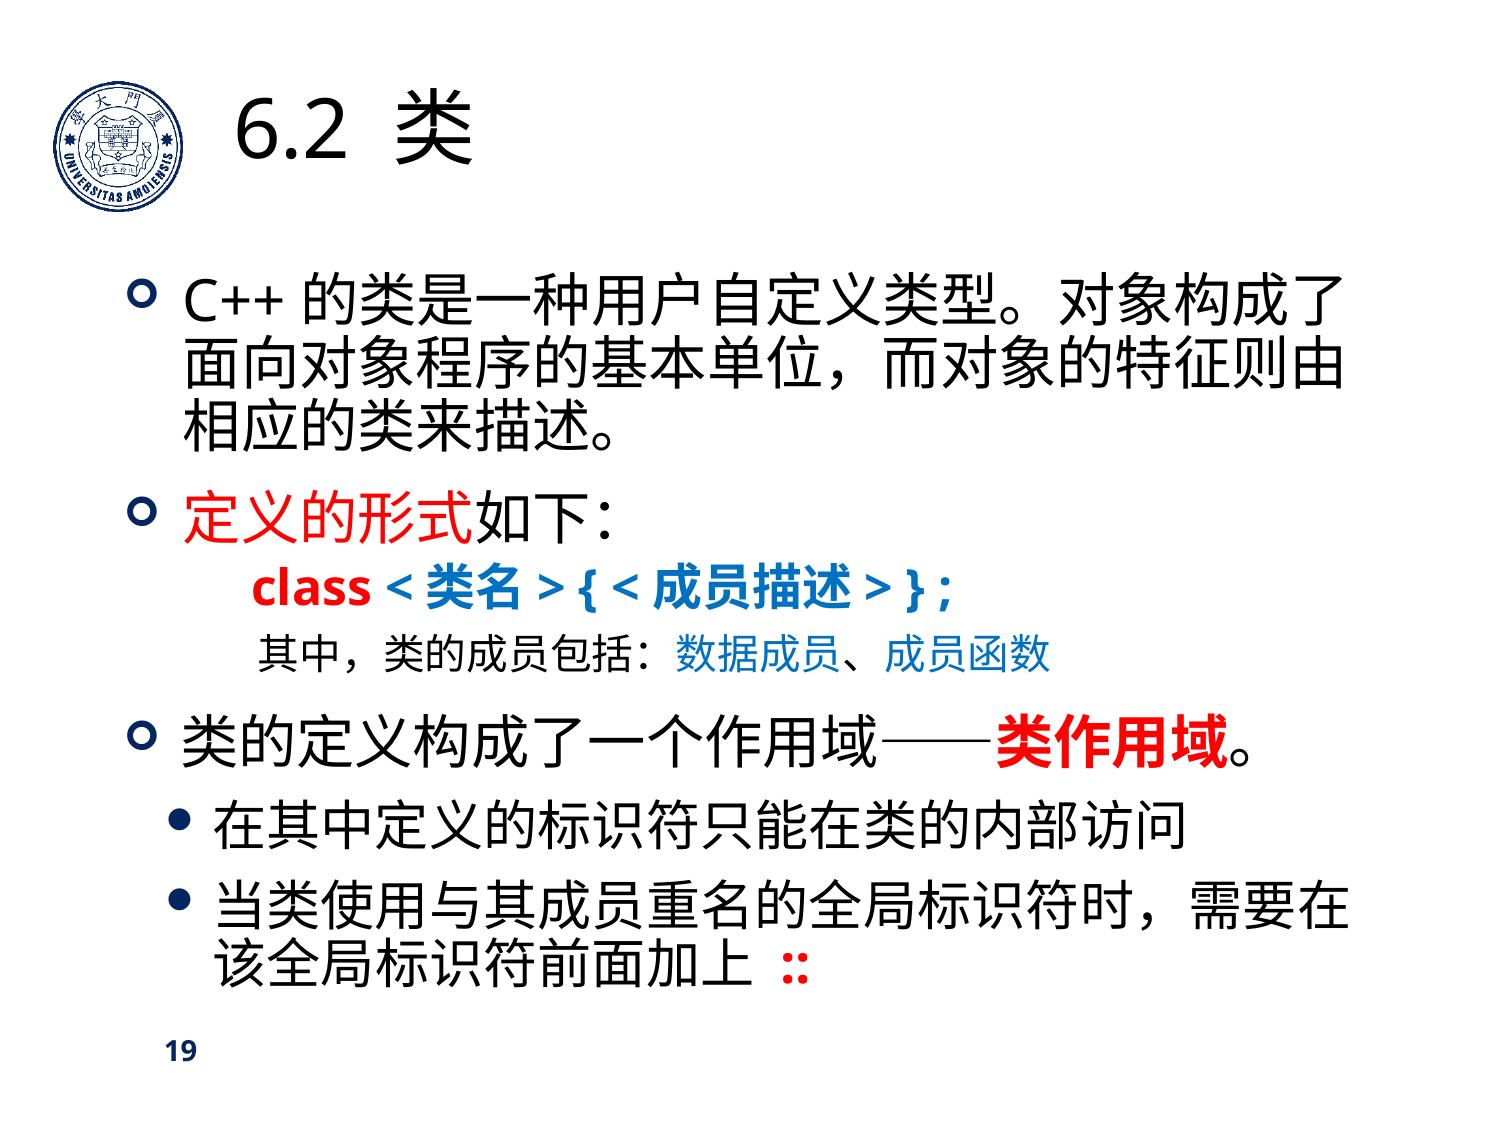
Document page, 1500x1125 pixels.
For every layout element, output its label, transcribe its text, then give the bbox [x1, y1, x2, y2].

list C++的类是一种用户自定义类型。对象构成了面向对象程序的基本单位，而对象的特征则由相应的类来描述。 定义的形式如下： class <类名> { <成员描述> } ; 其中，类的成员包括：数据成员、成员函数 类的定义构成了一个作用域——类作用域。 在其中定义的标识符只能在类的内部访问 当类使用与其成员重名的全局标识符时，需要在该全局标识符前面加上 :: [108, 263, 1392, 1063]
slide_number 19 [148, 1024, 462, 1101]
picture [53, 81, 183, 212]
text_box 6.2 类 [218, 0, 1369, 251]
